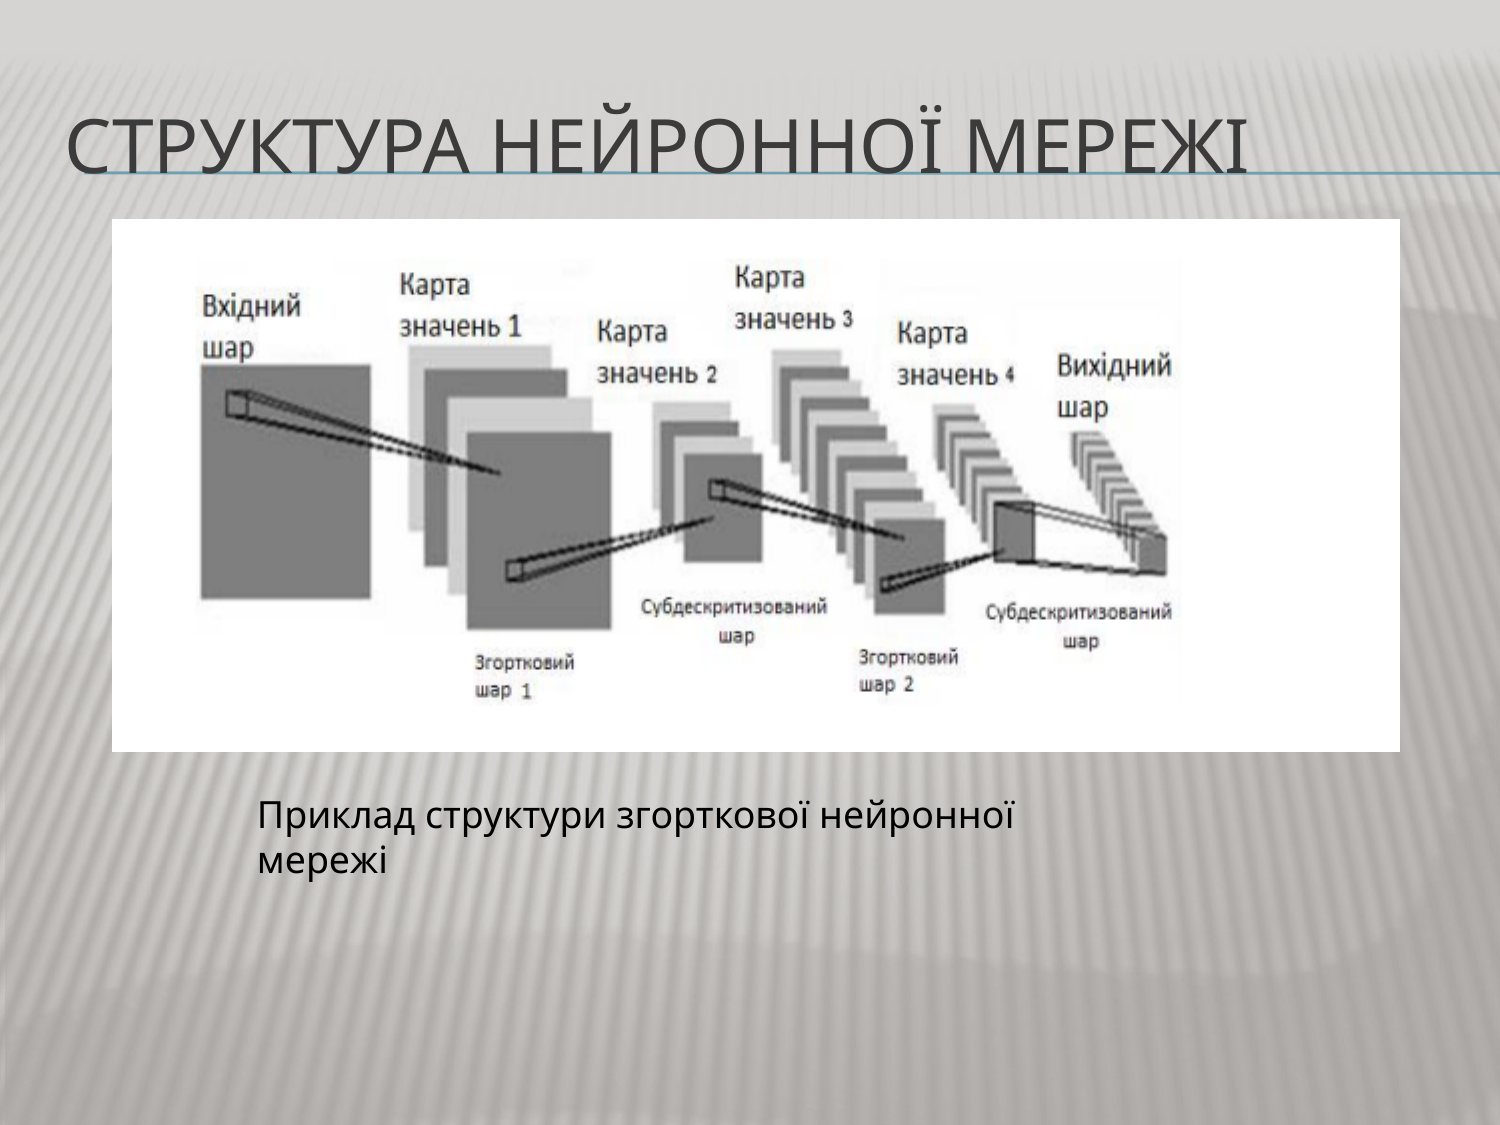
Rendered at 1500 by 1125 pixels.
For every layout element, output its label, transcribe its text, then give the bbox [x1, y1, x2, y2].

title Структура Нейронної мережі [50, 75, 1475, 213]
text_box Приклад структури згорткової нейронної мережі [242, 784, 1058, 889]
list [111, 219, 1400, 752]
